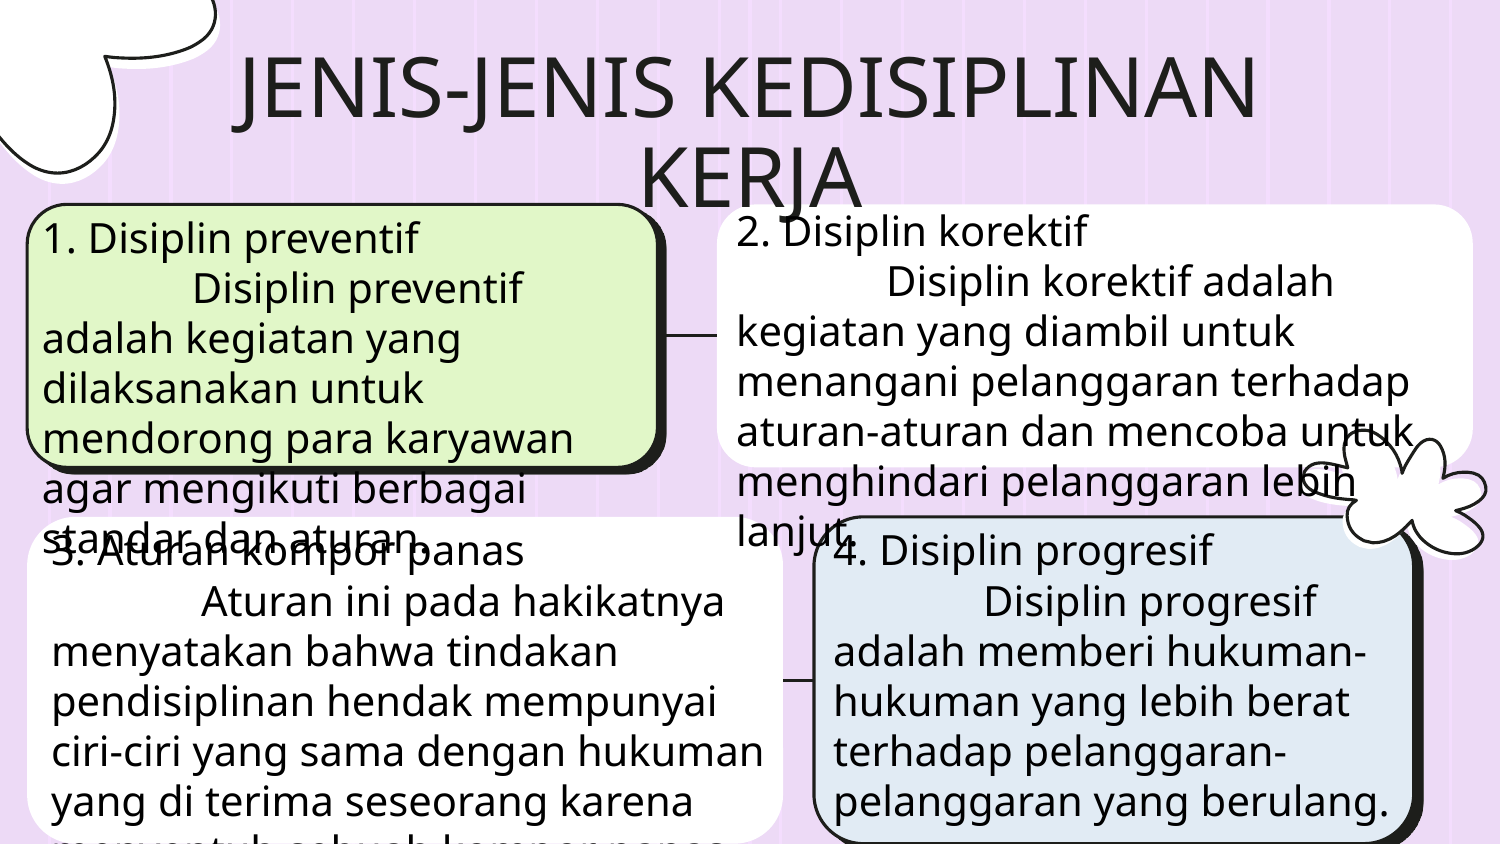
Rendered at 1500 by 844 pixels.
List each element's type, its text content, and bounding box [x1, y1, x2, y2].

text_box [813, 546, 818, 814]
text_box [1298, 432, 1493, 554]
text_box 3. Aturan kompor panas Aturan ini pada hakikatnya menyatakan bahwa tindakan pendisiplinan hendak mempunyai ciri-ciri yang sama dengan hukuman yang di terima seseorang karena menyentuh sebuah kompor panas. [36, 516, 788, 844]
text_box [27, 537, 36, 824]
title JENIS-JENIS KEDISIPLINAN KERJA [116, 31, 1383, 155]
text_box 4. Disiplin progresif Disiplin progresif adalah memberi hukuman-hukuman yang lebih berat terhadap pelanggaran-pelanggaran yang berulang. [818, 516, 1414, 844]
text_box 1. Disiplin preventif Disiplin preventif adalah kegiatan yang dilaksanakan untuk mendorong para karyawan agar mengikuti berbagai standar dan aturan. [27, 204, 658, 468]
text_box [716, 226, 1297, 468]
text_box 2. Disiplin korektif Disiplin korektif adalah kegiatan yang diambil untuk menangani pelanggaran terhadap aturan-aturan dan mencoba untuk menghindari pelanggaran lebih lanjut. [721, 197, 1473, 432]
